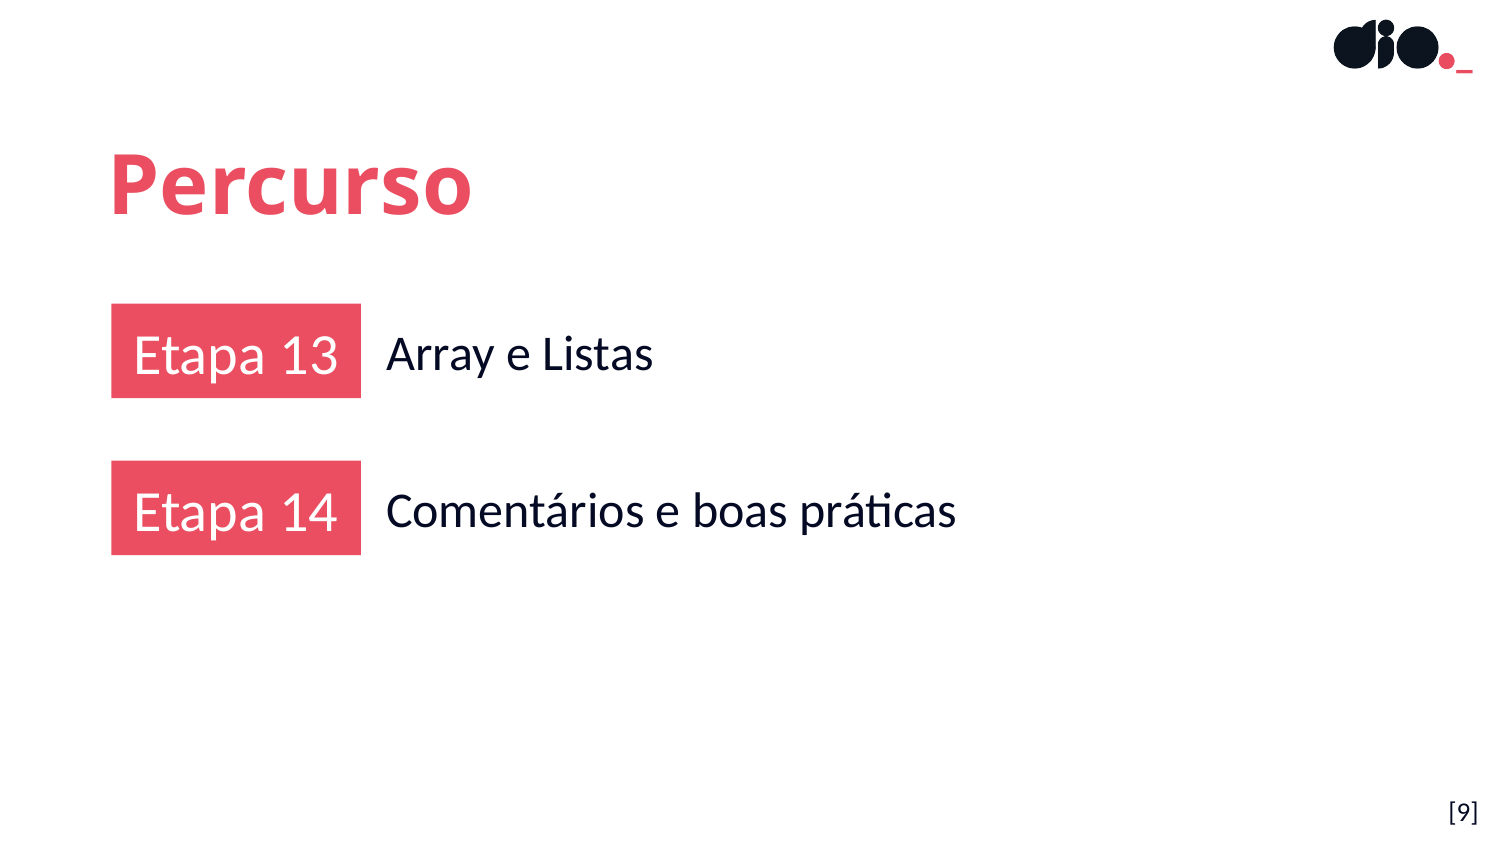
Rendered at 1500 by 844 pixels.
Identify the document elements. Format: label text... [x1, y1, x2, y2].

slide_number [‹#›] [1403, 779, 1494, 844]
text_box Percurso [92, 104, 1309, 243]
text_box Etapa 13 [111, 303, 361, 399]
text_box Comentários e boas práticas [371, 470, 1437, 546]
text_box Array e Listas [371, 313, 1384, 389]
picture [1333, 19, 1473, 74]
text_box Etapa 14 [111, 460, 361, 556]
